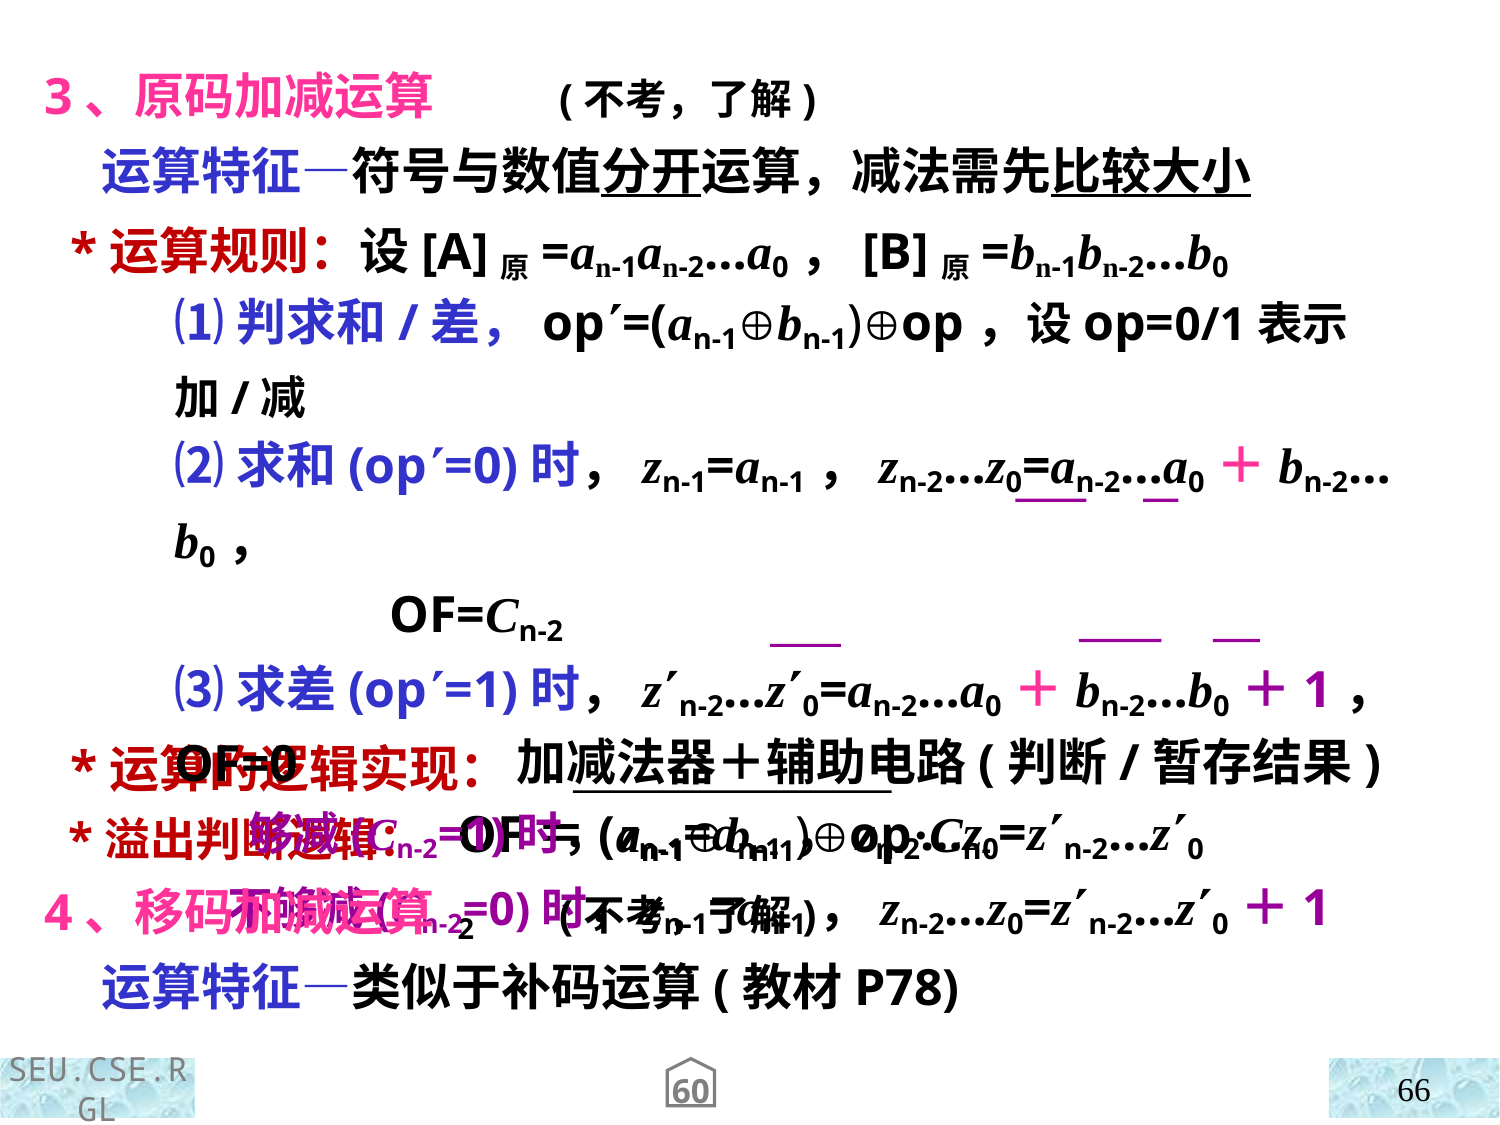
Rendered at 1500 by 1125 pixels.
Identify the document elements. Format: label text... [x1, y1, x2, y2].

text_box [0, 1058, 195, 1118]
slide_number 66 [1328, 1058, 1500, 1118]
text_box 4、移码加减运算 (不考，了解) 运算特征—类似于补码运算(教材P78) [29, 857, 1471, 1023]
text_box 3、原码加减运算 (不考，了解) 运算特征—符号与数值分开运算，减法需先比较大小 [29, 42, 1471, 208]
text_box ⑴判求和/差，op=(an-1bn-1)op，设op=0/1表示加/减 ⑵求和(op=0)时，zn-1=an-1，zn-2…z0=an-2…a0＋bn-2…b0， OF=Cn-2 ⑶求差(op=1)时，zn-2…z0=an-2…a0＋bn-2…b0＋1，OF=0 够减(Cn-2=1)时，zn-1=an-1，zn-2…z0=zn-2…z0 不够减(Cn-2=0)时，zn-1=an-1，zn-2…z0=zn-2…z0＋1 [159, 267, 1459, 857]
text_box *运算规则：设[A]原=an-1an-2…a0，[B]原=bn-1bn-2…b0 *运算的逻辑实现： *溢出判断逻辑： [29, 208, 1294, 857]
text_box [769, 500, 1261, 646]
text_box 60 [667, 1058, 715, 1106]
